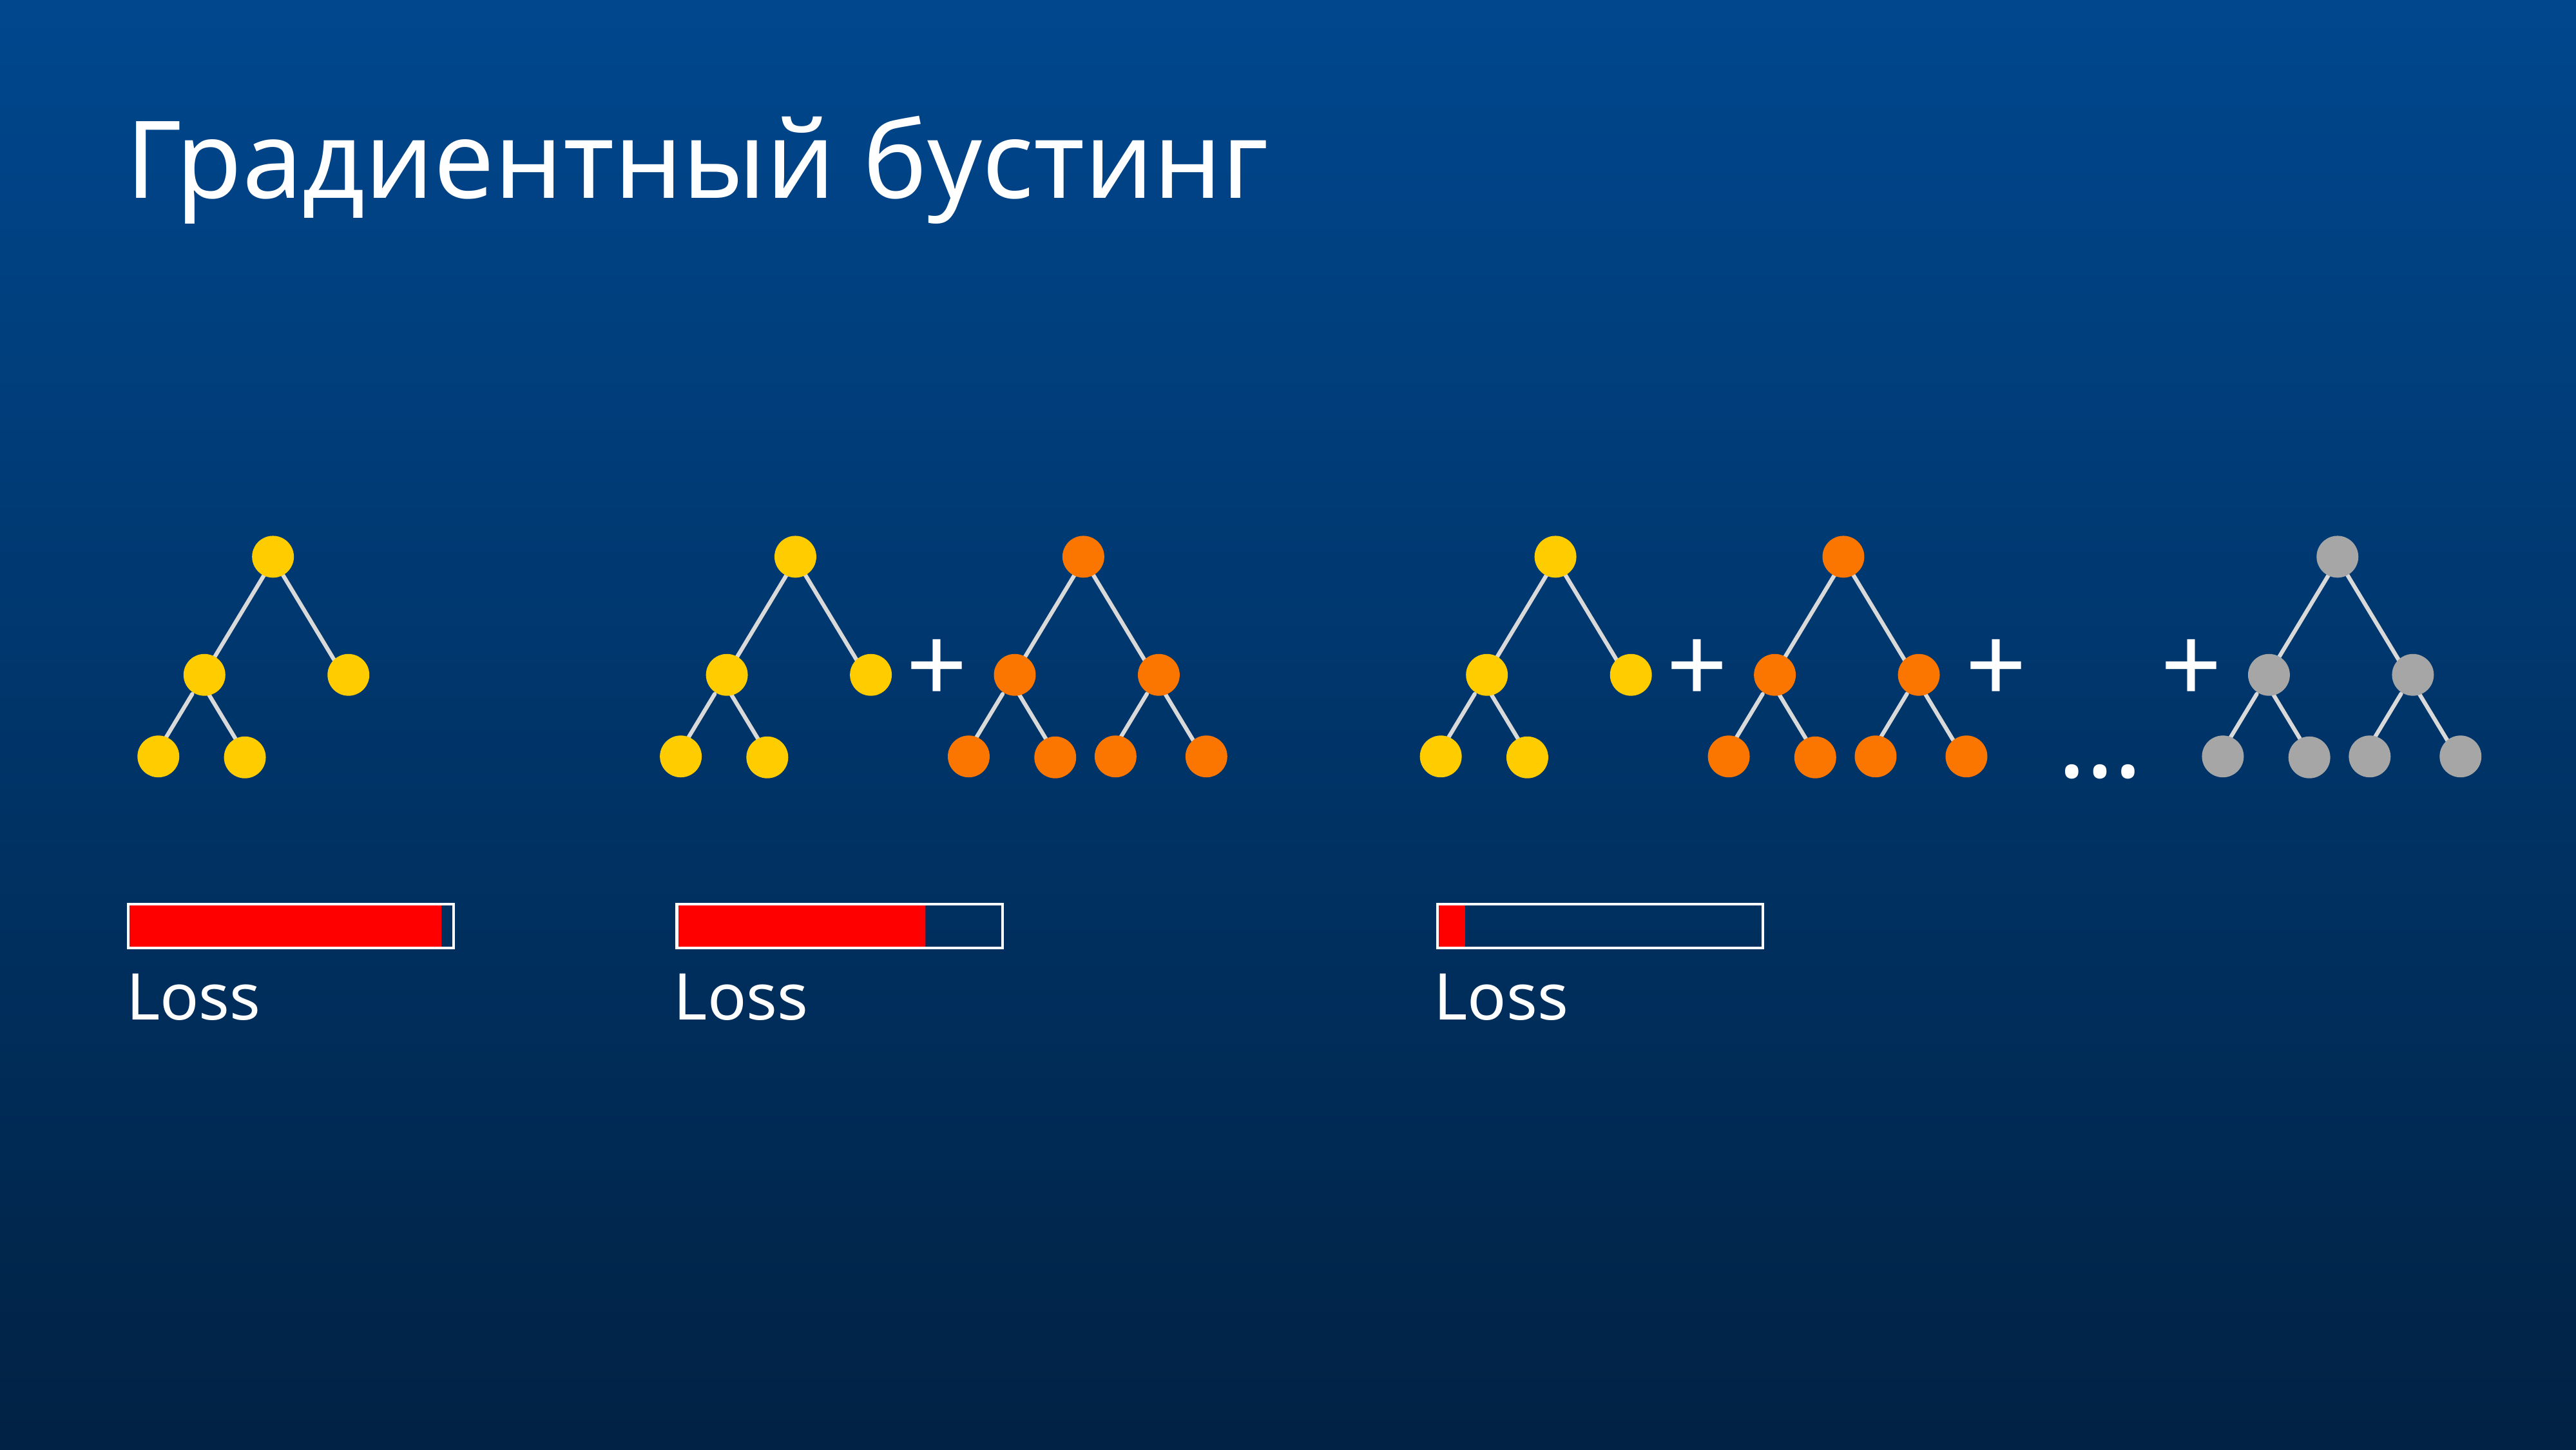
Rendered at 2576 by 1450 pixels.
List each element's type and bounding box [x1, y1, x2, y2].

picture [0, 0, 2576, 1450]
text_box [137, 536, 370, 778]
text_box [2202, 536, 2482, 778]
text_box [1419, 536, 1652, 778]
text_box [1707, 536, 1988, 778]
text_box [659, 536, 892, 778]
text_box [947, 536, 1228, 778]
